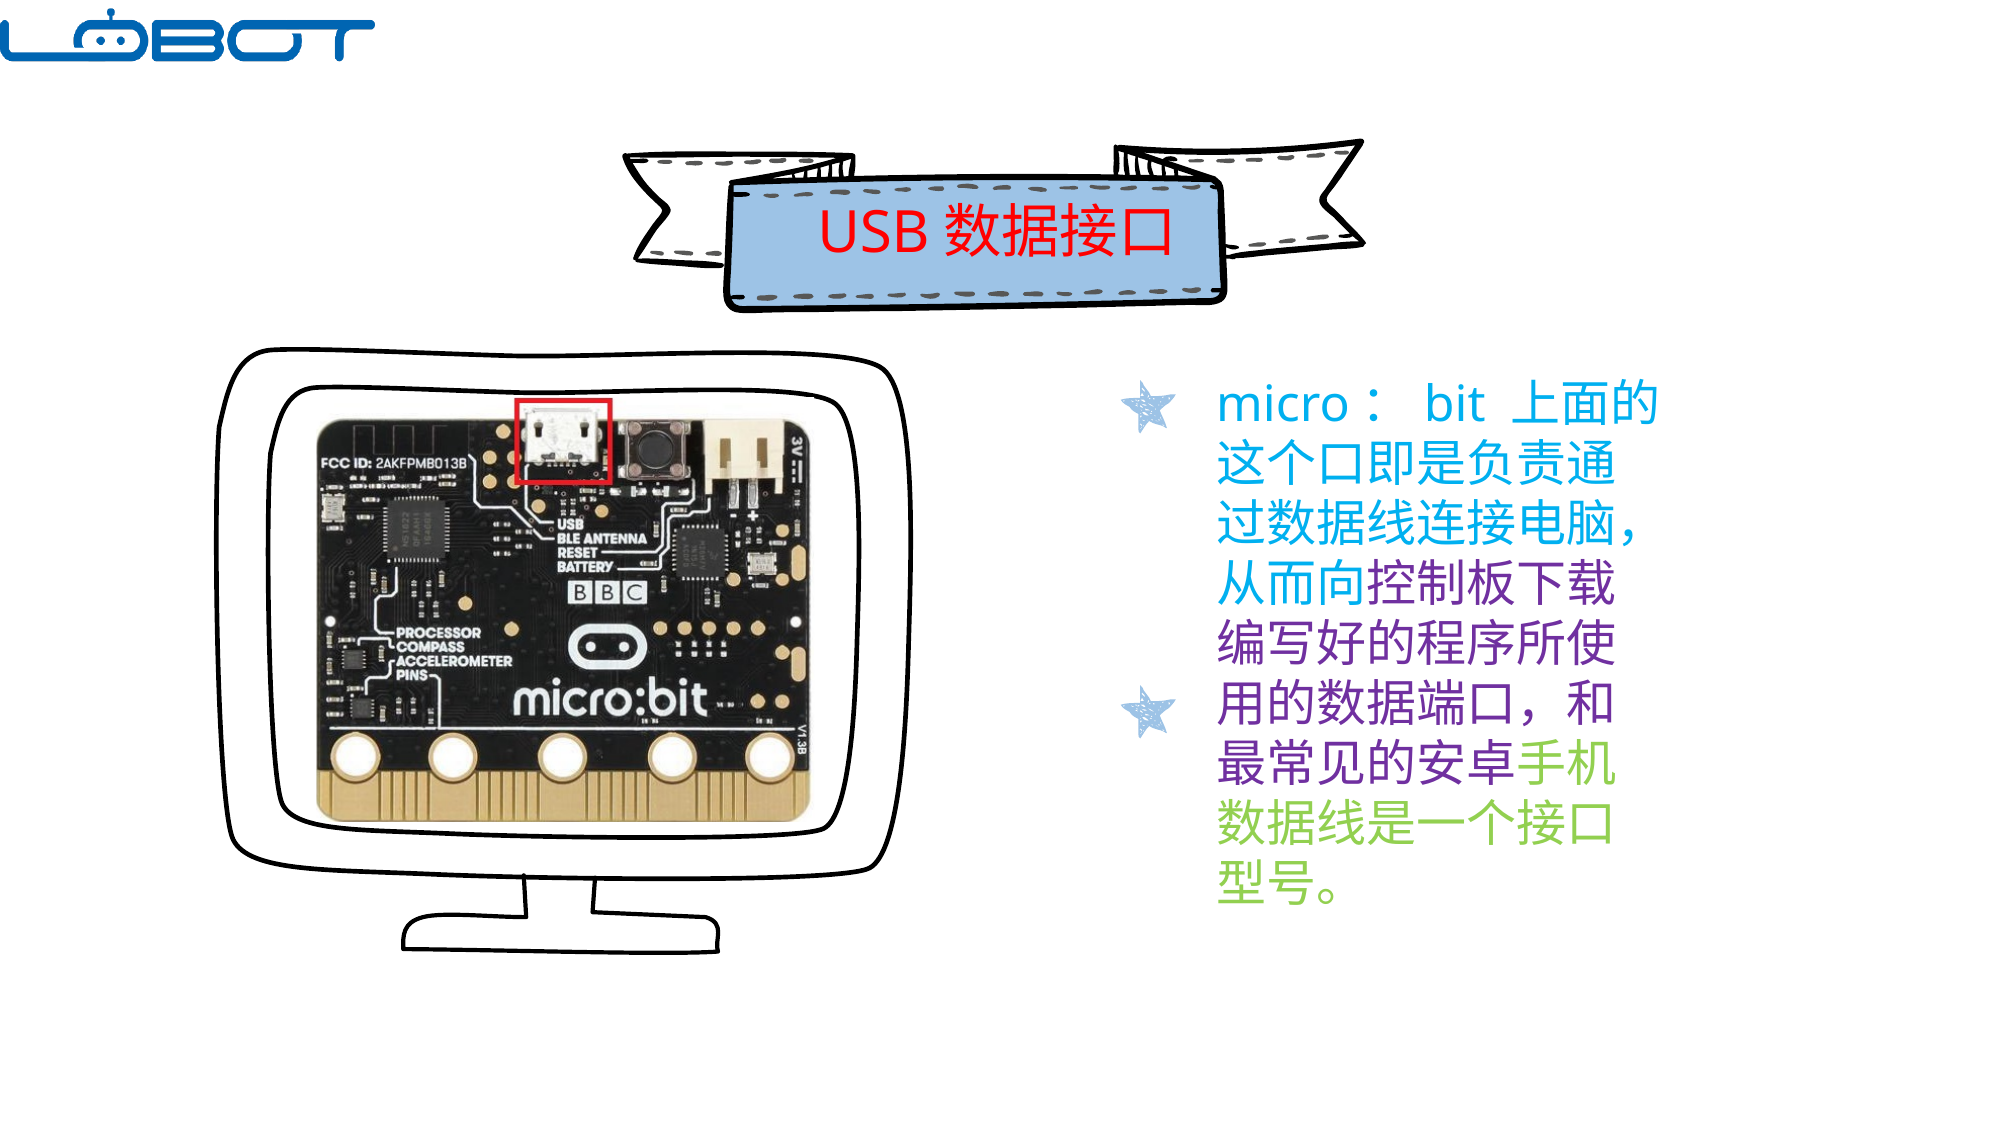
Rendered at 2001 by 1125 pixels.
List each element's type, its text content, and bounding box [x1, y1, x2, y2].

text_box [621, 138, 1367, 315]
text_box micro：bit 上面的这个口即是负责通过数据线连接电脑，从而向控制板下载编写好的程序所使用的数据端口，和最常见的安卓手机数据线是一个接口型号。 [1201, 364, 1678, 919]
picture [316, 396, 815, 823]
text_box [215, 348, 912, 880]
picture [0, 0, 375, 80]
text_box [1120, 380, 1176, 434]
text_box [1120, 685, 1176, 739]
text_box [402, 874, 720, 954]
